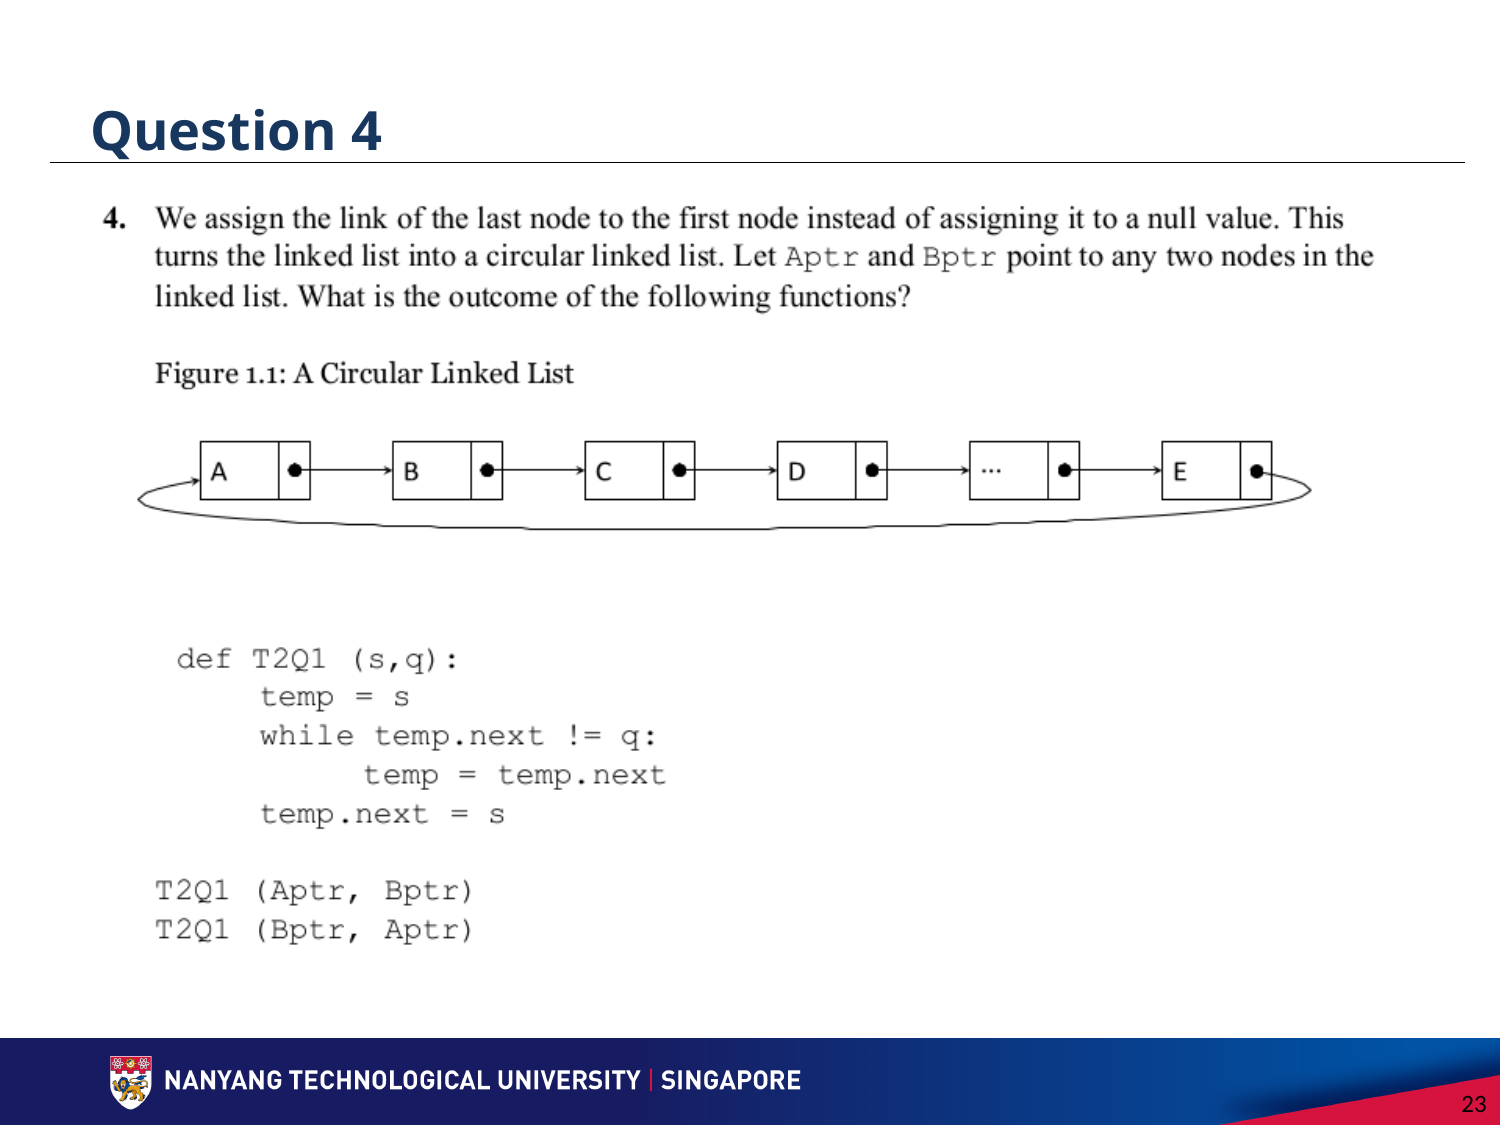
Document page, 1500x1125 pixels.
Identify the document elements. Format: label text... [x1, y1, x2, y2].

picture [0, 1038, 1500, 1125]
picture [85, 194, 1390, 948]
title Question 4 [75, 35, 1425, 223]
